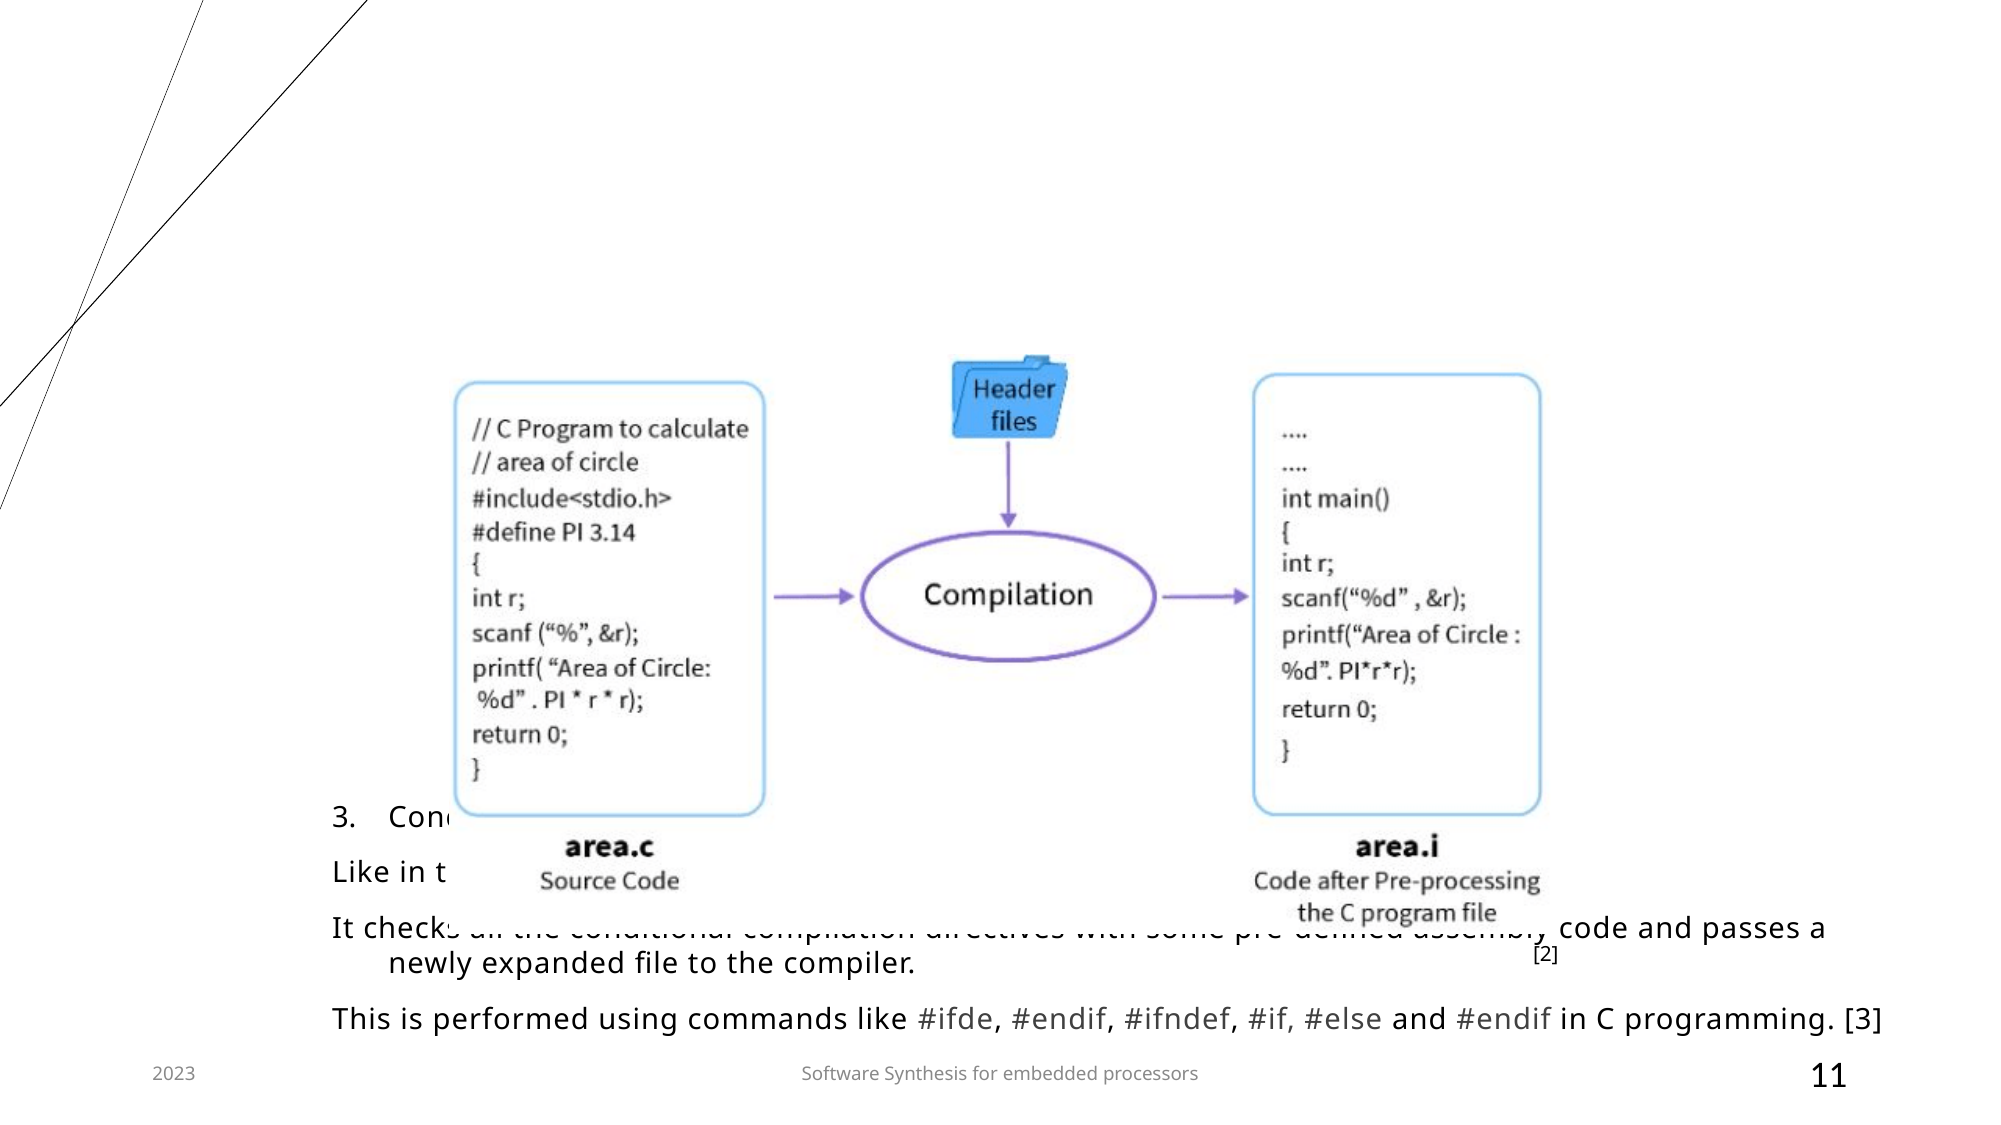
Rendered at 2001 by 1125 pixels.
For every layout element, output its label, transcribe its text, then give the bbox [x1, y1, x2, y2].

list Conditional compilation: Like in the previous Marcos expansion here in Conditional compilations, It checks all the conditional compilation directives with some pre-defined assembly code and passes a newly expanded file to the compiler. This is performed using commands like #ifde, #endif, #ifndef, #if, #else and #endif in C programming. [3] [317, 59, 1912, 1043]
picture [449, 354, 1551, 934]
text_box 11 [1412, 1042, 1863, 1103]
text_box 2023 [137, 1042, 588, 1103]
text_box Software Synthesis for embedded processors [662, 1042, 1338, 1103]
text_box [2] [1518, 933, 1584, 974]
